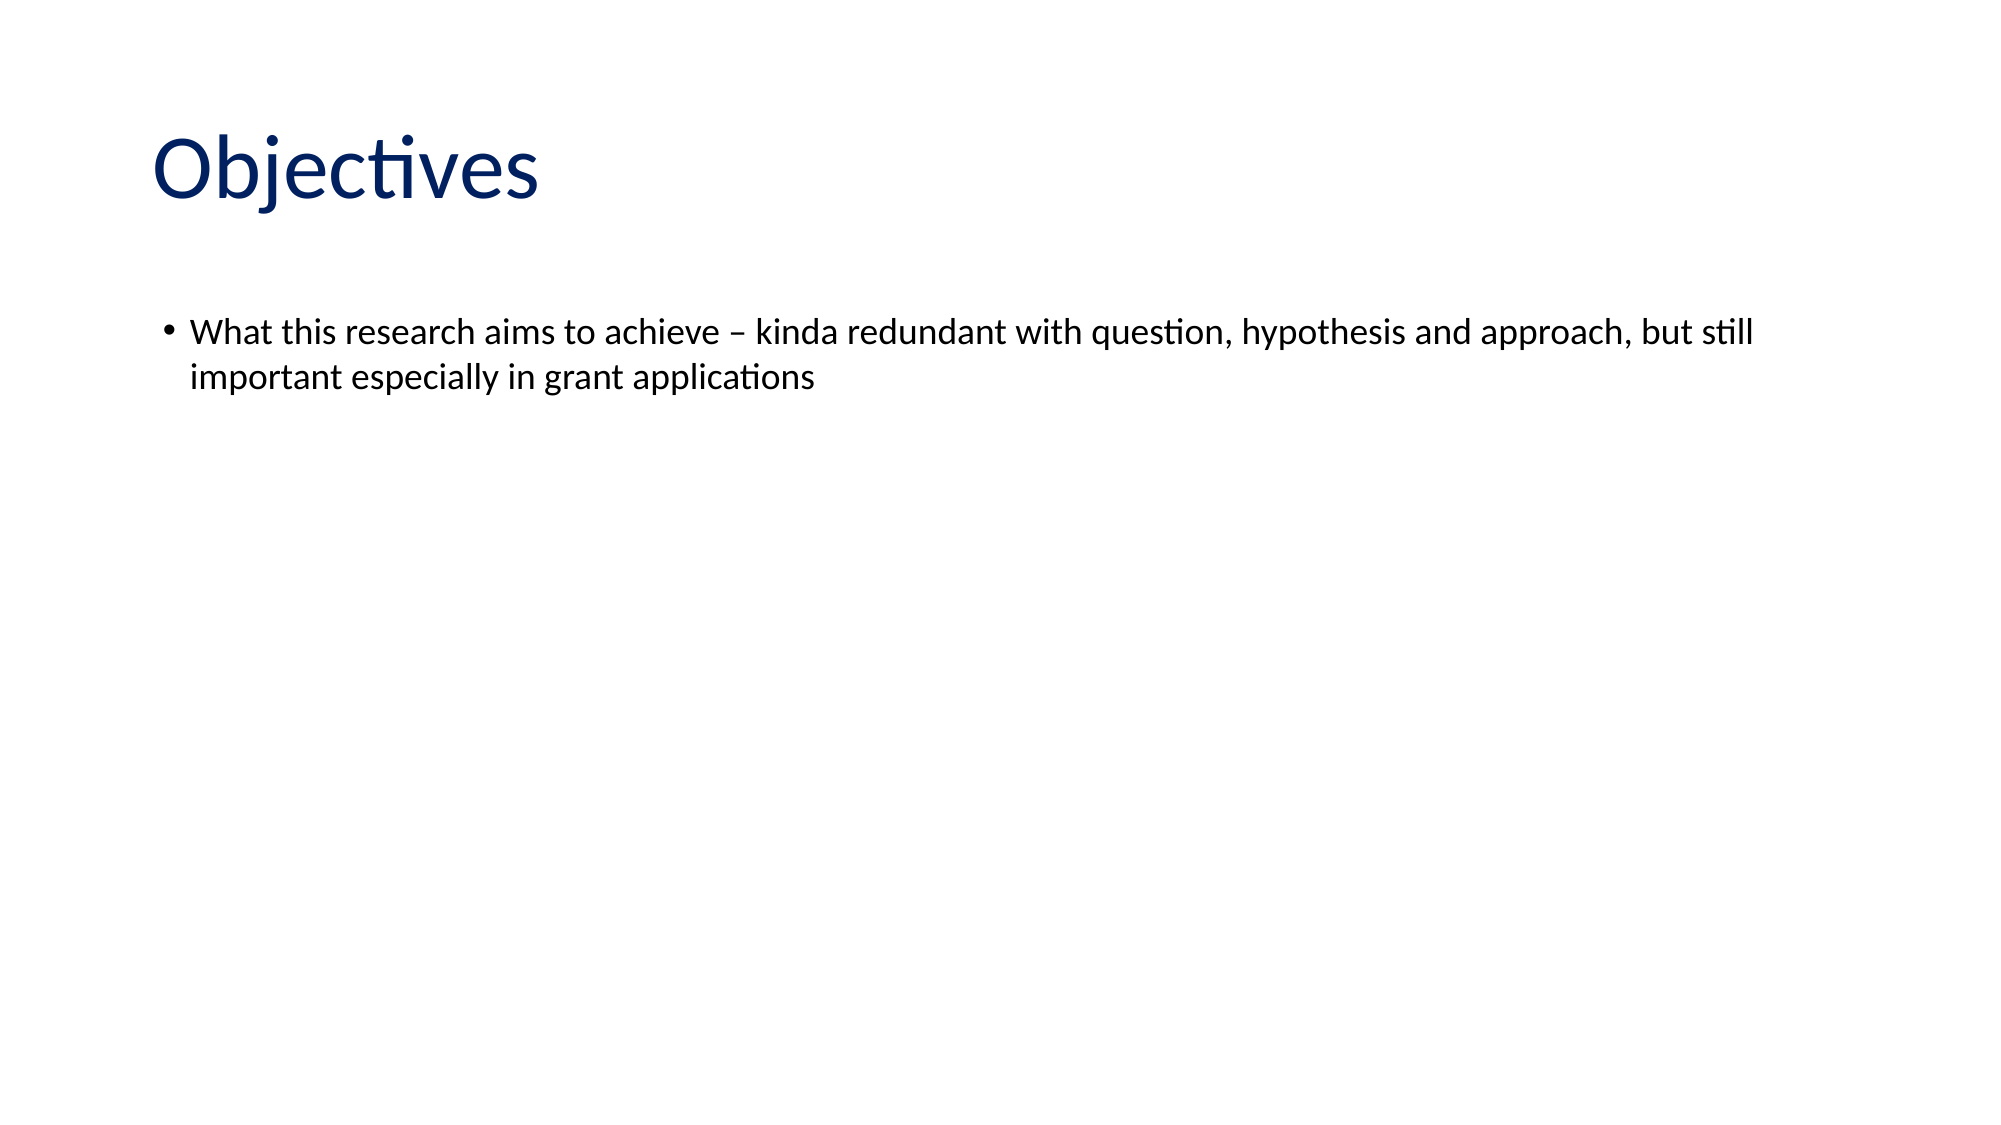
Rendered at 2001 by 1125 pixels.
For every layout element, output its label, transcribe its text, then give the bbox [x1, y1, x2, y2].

title Objectives [137, 59, 1510, 278]
list What this research aims to achieve – kinda redundant with question, hypothesis and approach, but still important especially in grant applications [137, 299, 1863, 955]
